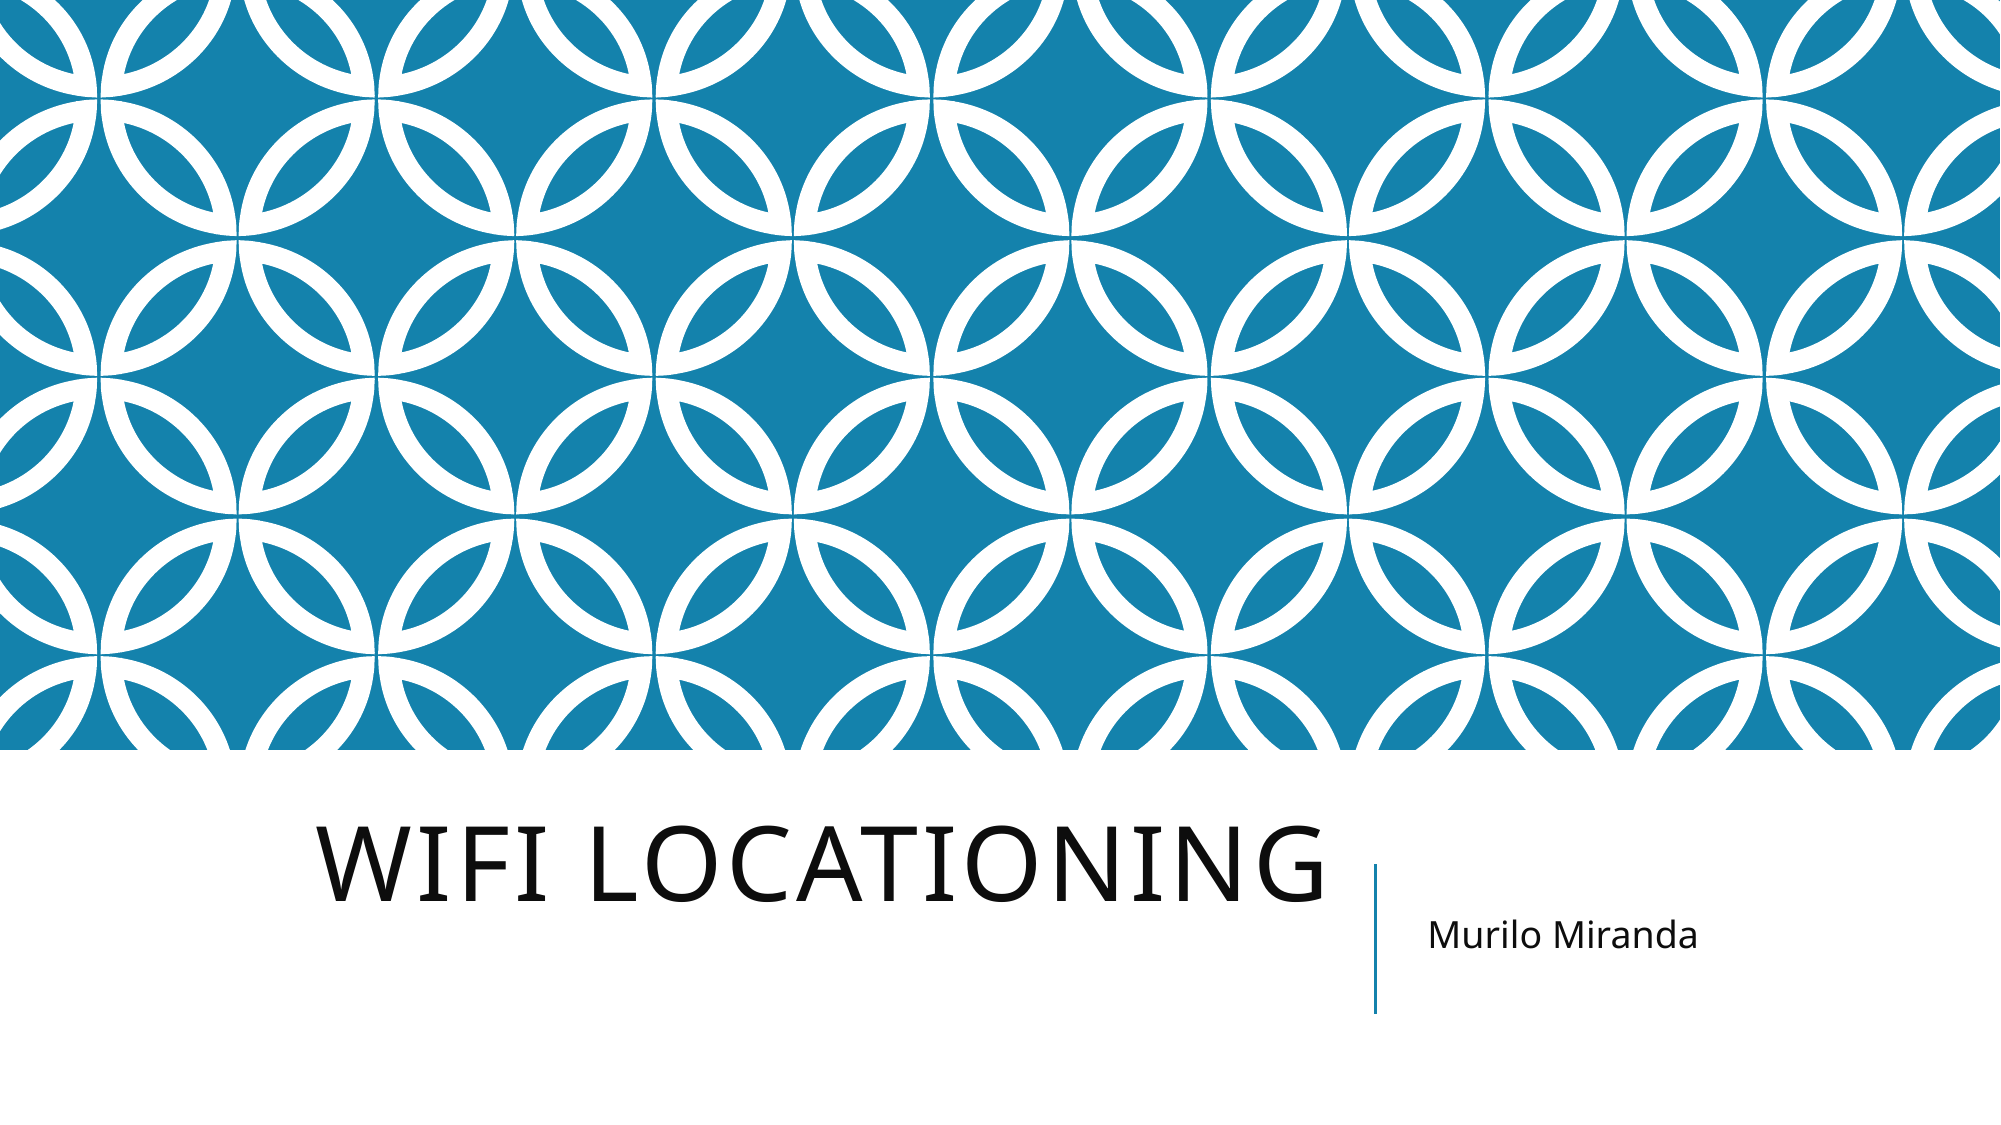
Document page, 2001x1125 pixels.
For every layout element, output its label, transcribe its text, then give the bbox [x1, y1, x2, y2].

subtitle Murilo Miranda [1412, 813, 1938, 1054]
title Wifi Locationing [75, 813, 1350, 1054]
